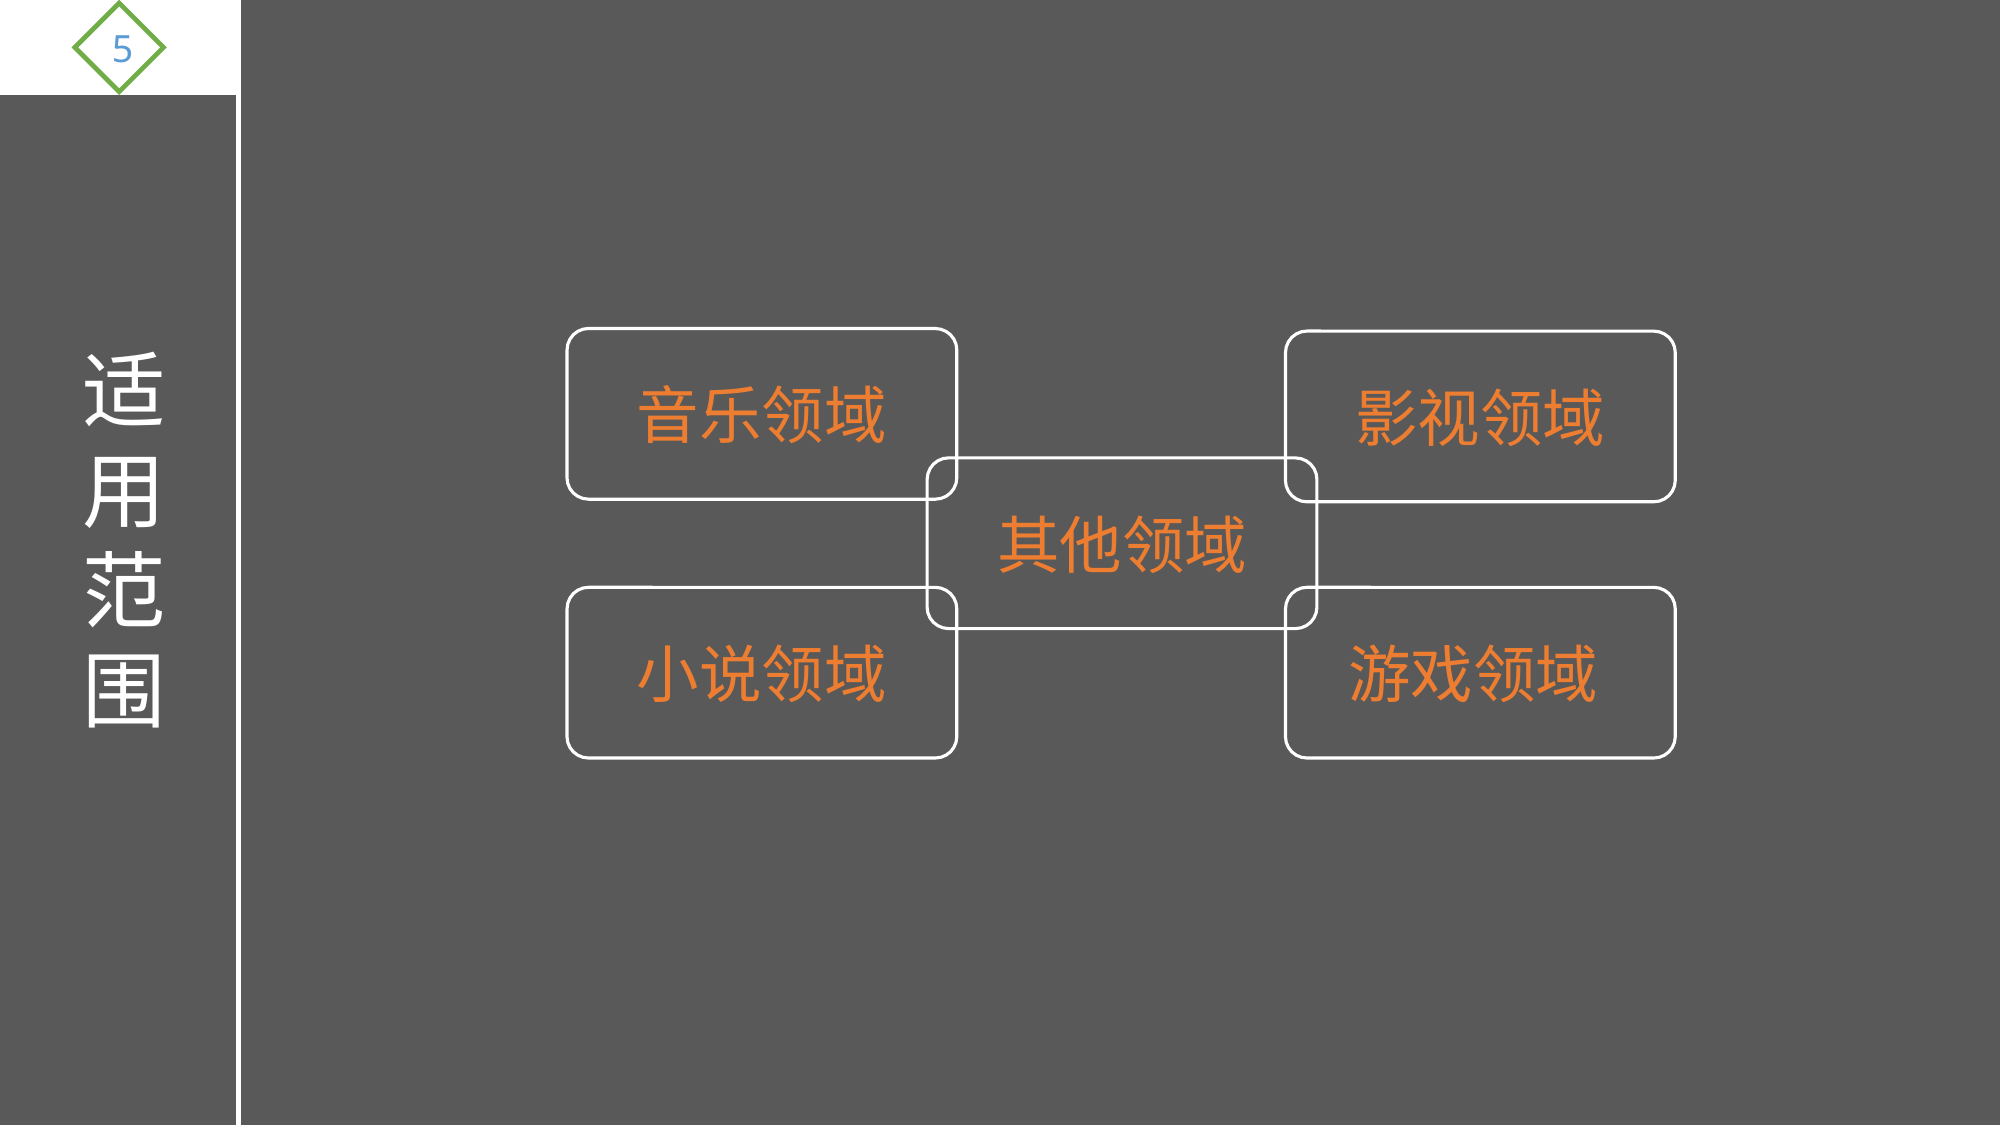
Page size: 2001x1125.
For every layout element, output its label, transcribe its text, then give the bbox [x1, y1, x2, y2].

text_box 游戏领域 [1284, 586, 1677, 760]
text_box 小说领域 [565, 586, 958, 760]
text_box 影视领域 [1284, 330, 1677, 503]
text_box 其他领域 [926, 456, 1318, 630]
text_box 音乐领域 [565, 327, 958, 501]
text_box 适用范围 [47, 331, 201, 746]
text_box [0, 0, 239, 94]
